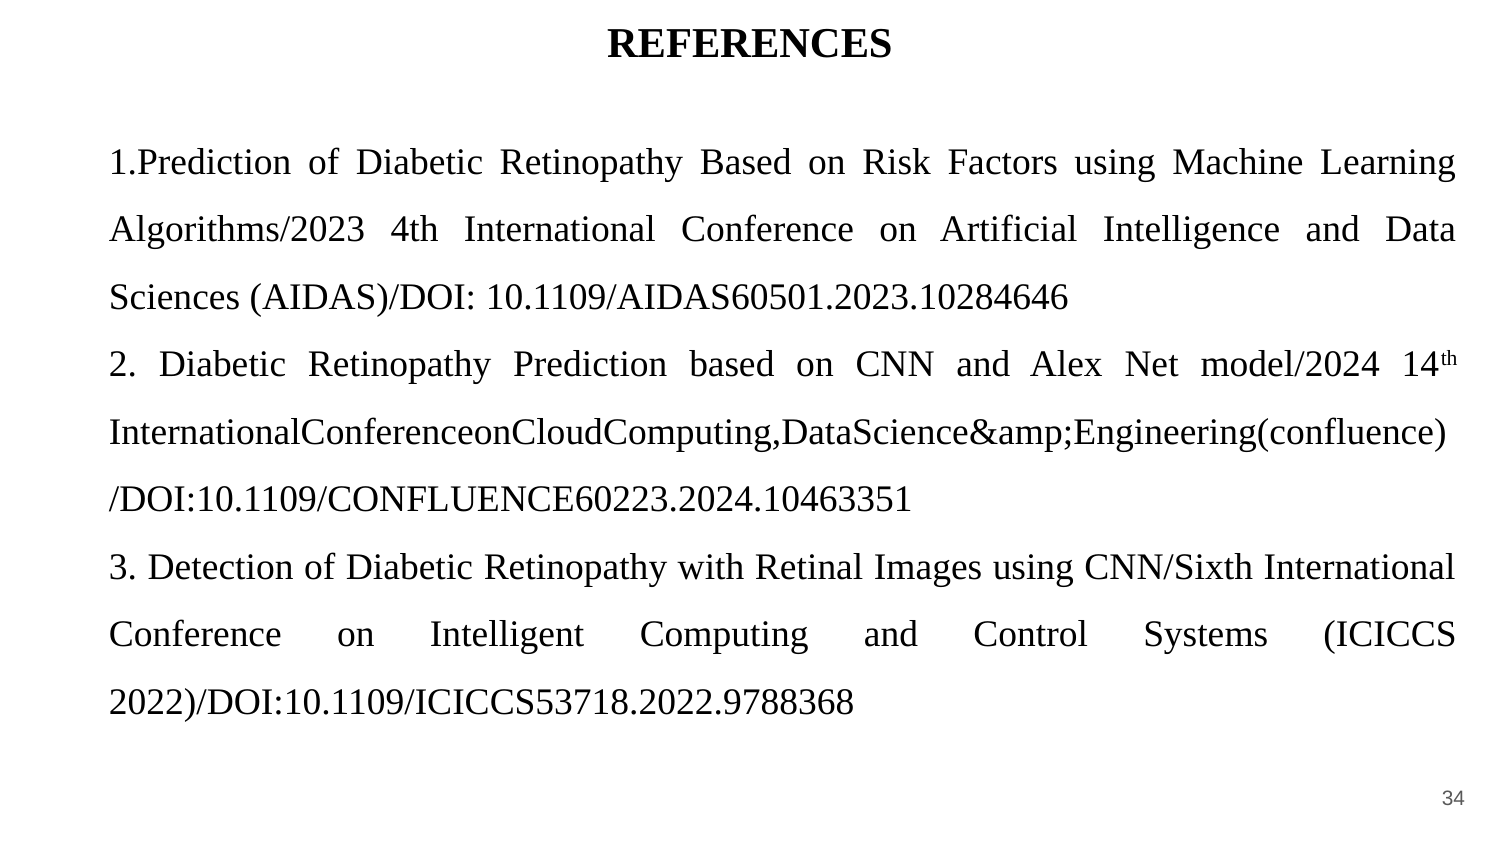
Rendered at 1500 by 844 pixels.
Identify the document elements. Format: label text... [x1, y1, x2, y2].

slide_number 34 [1389, 764, 1480, 830]
title REFERENCES [51, 0, 1449, 82]
subtitle 1.Prediction of Diabetic Retinopathy Based on Risk Factors using Machine Learning Algorithms/2023 4th International Conference on Artificial Intelligence and Data Sciences (AIDAS)/DOI: 10.1109/AIDAS60501.2023.10284646 2. Diabetic Retinopathy Prediction based on CNN and Alex Net model/2024 14th InternationalConferenceonCloudComputing,DataScience&amp;Engineering(confluence)/DOI:10.1109/CONFLUENCE60223.2024.10463351 3. Detection of Diabetic Retinopathy with Retinal Images using CNN/Sixth International Conference on Intelligent Computing and Control Systems (ICICCS 2022)/DOI:10.1109/ICICCS53718.2022.9788368 [75, 99, 1473, 815]
